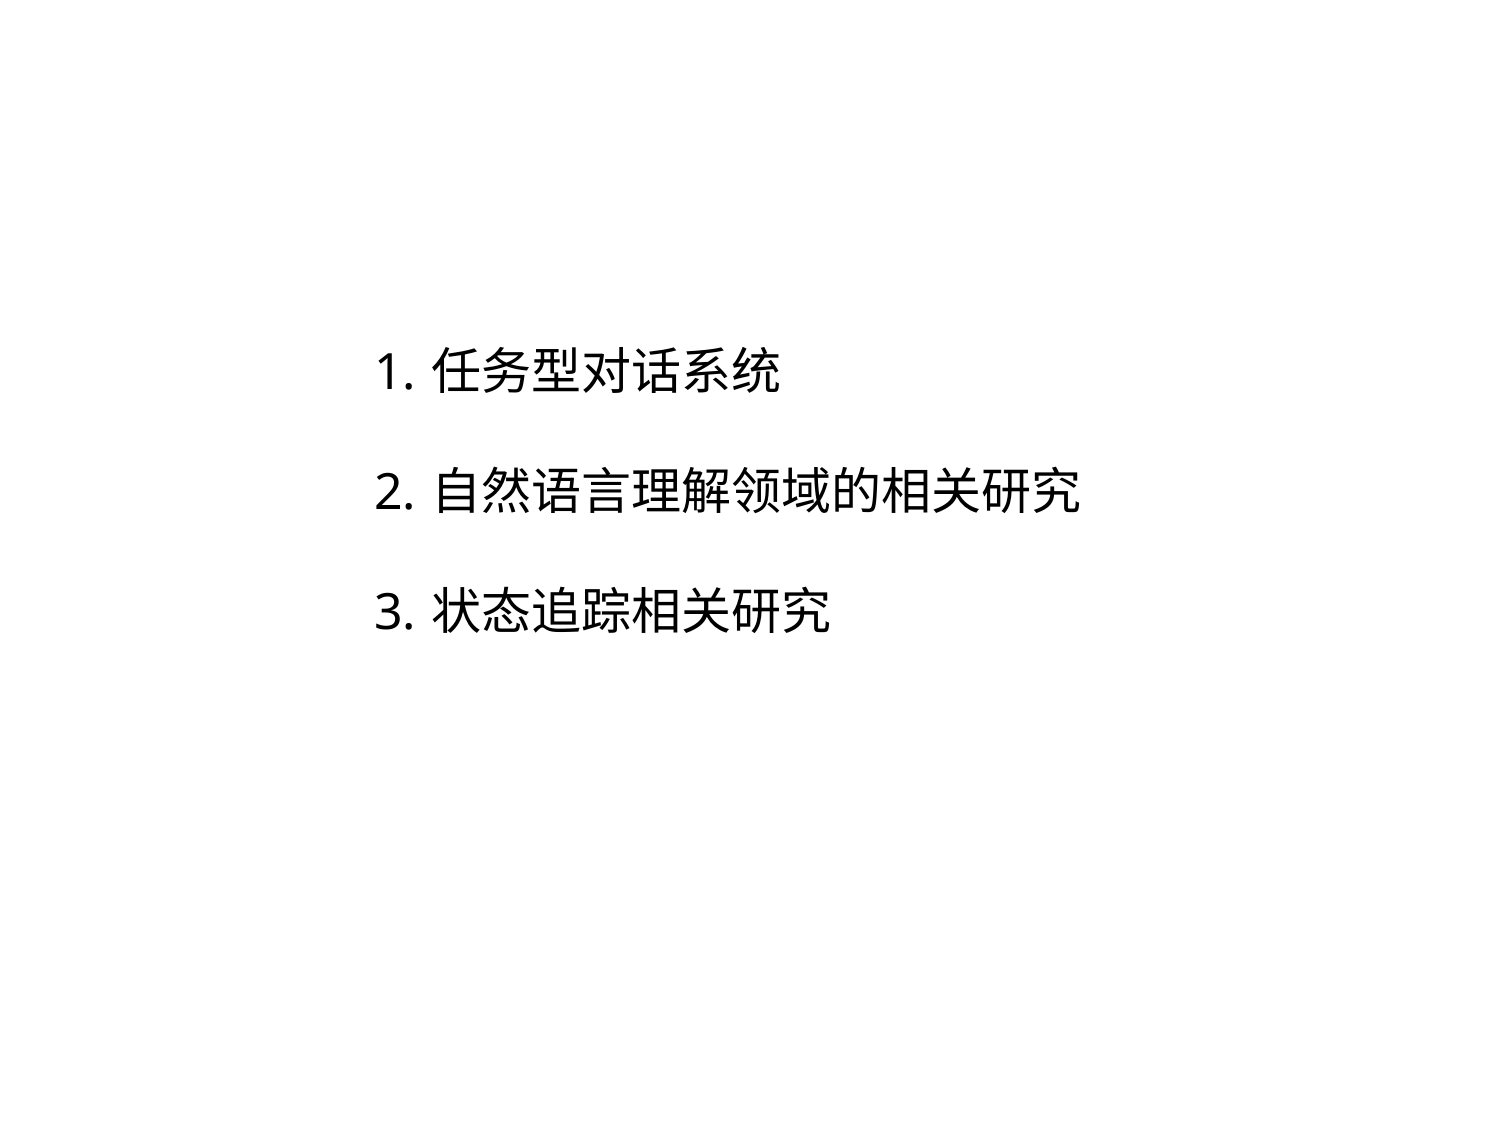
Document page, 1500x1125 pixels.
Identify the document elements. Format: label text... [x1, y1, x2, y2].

text_box 任务型对话系统 自然语言理解领域的相关研究 状态追踪相关研究 [360, 332, 1223, 648]
